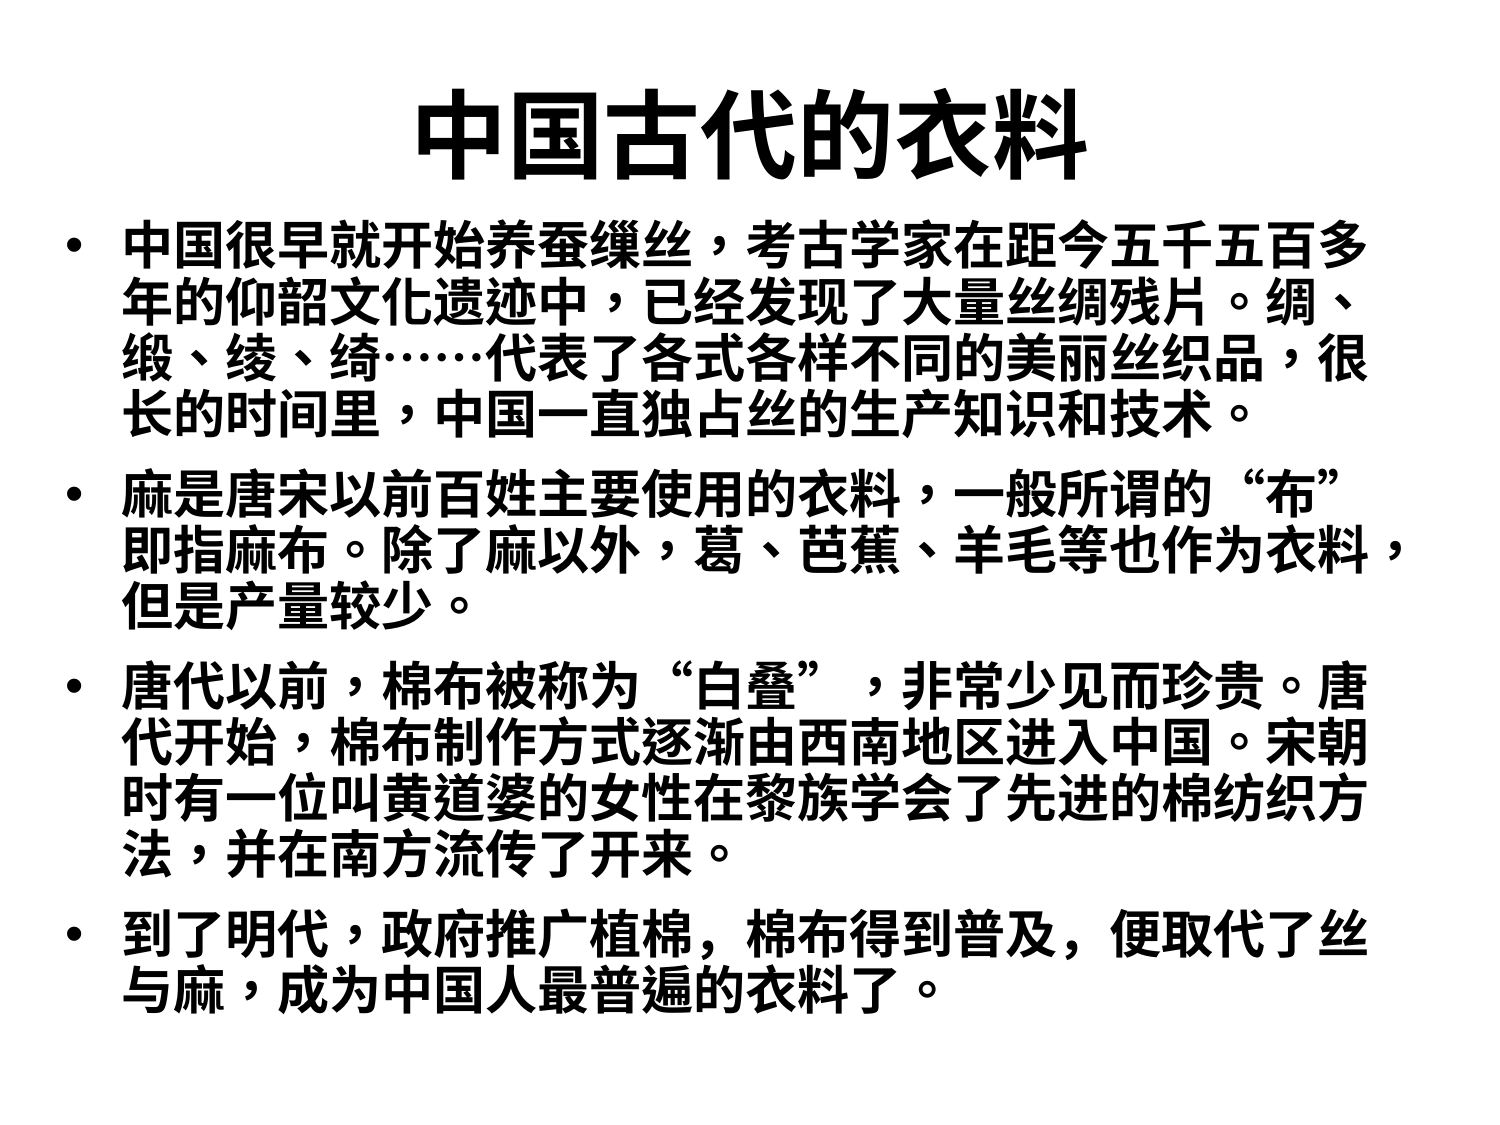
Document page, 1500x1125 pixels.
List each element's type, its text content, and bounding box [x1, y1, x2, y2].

title 中国古代的衣料 [112, 66, 1388, 199]
list 中国很早就开始养蚕缫丝，考古学家在距今五千五百多年的仰韶文化遗迹中，已经发现了大量丝绸残片。绸、缎、绫、绮……代表了各式各样不同的美丽丝织品，很长的时间里，中国一直独占丝的生产知识和技术。 麻是唐宋以前百姓主要使用的衣料，一般所谓的“布”即指麻布。除了麻以外，葛、芭蕉、羊毛等也作为衣料，但是产量较少。 唐代以前，棉布被称为“白叠”，非常少见而珍贵。唐代开始，棉布制作方式逐渐由西南地区进入中国。宋朝时有一位叫黄道婆的女性在黎族学会了先进的棉纺织方法，并在南方流传了开来。 到了明代，政府推广植棉，棉布得到普及，便取代了丝与麻，成为中国人最普遍的衣料了。 [50, 212, 1425, 992]
